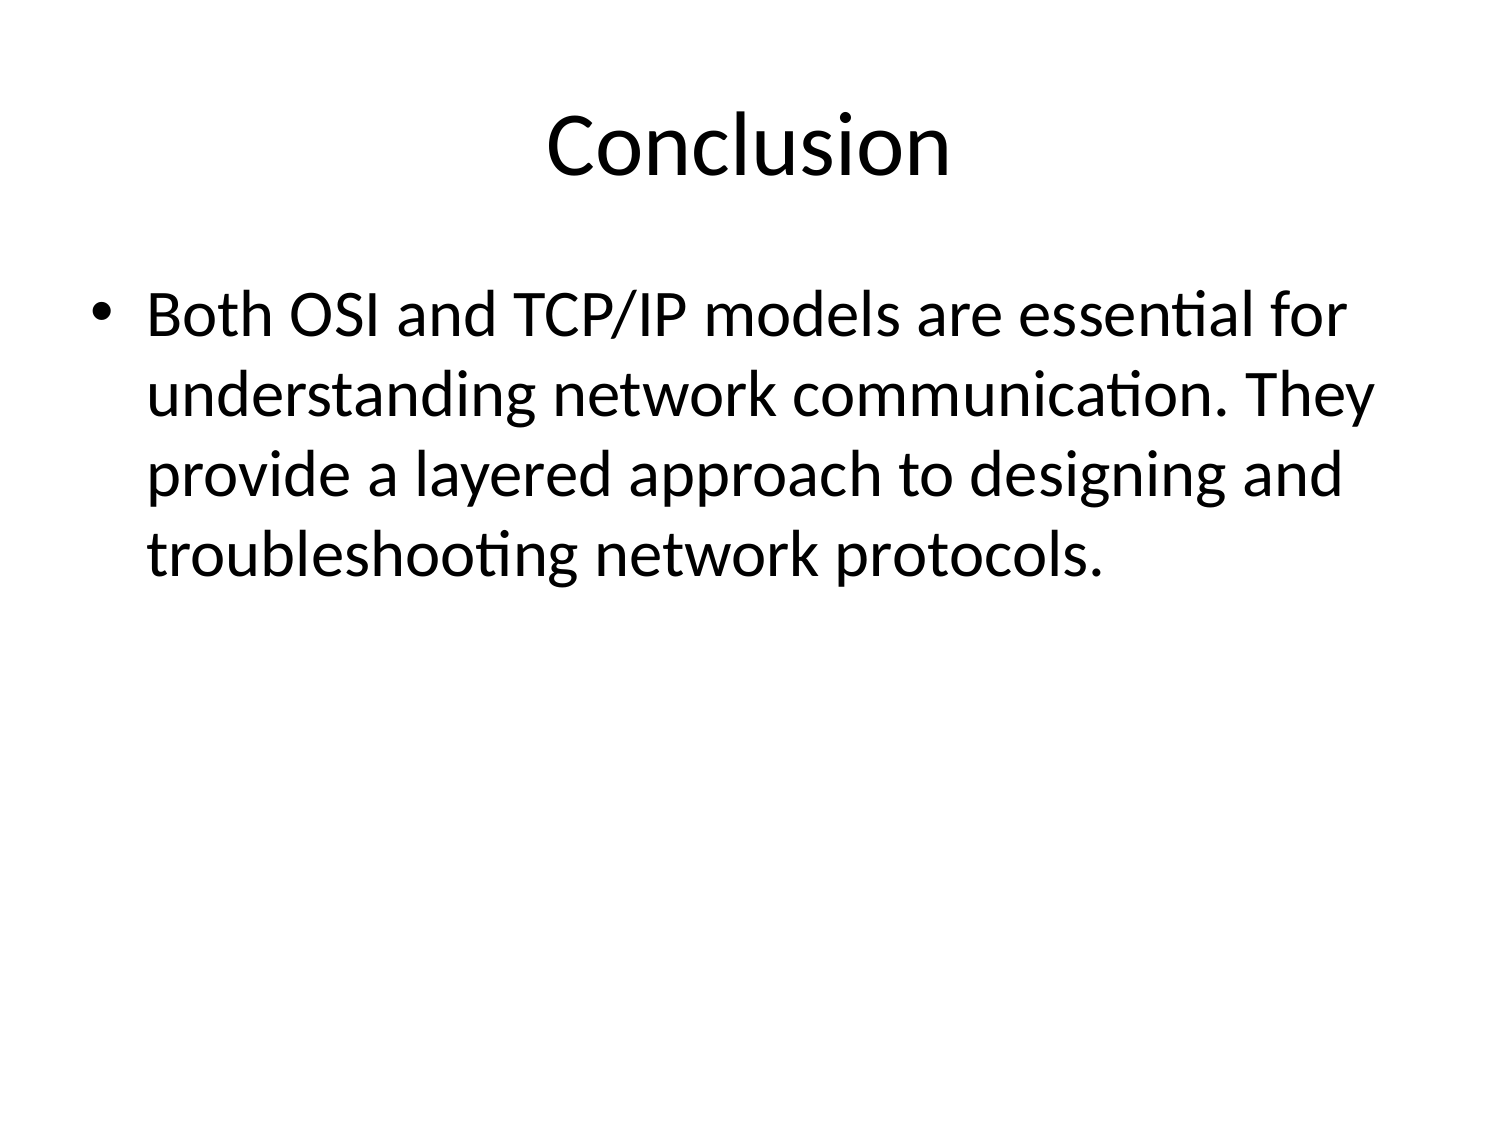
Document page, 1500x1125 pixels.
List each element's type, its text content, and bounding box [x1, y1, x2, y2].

title Conclusion [75, 45, 1425, 233]
list Both OSI and TCP/IP models are essential for understanding network communication. They provide a layered approach to designing and troubleshooting network protocols. [75, 262, 1425, 1005]
